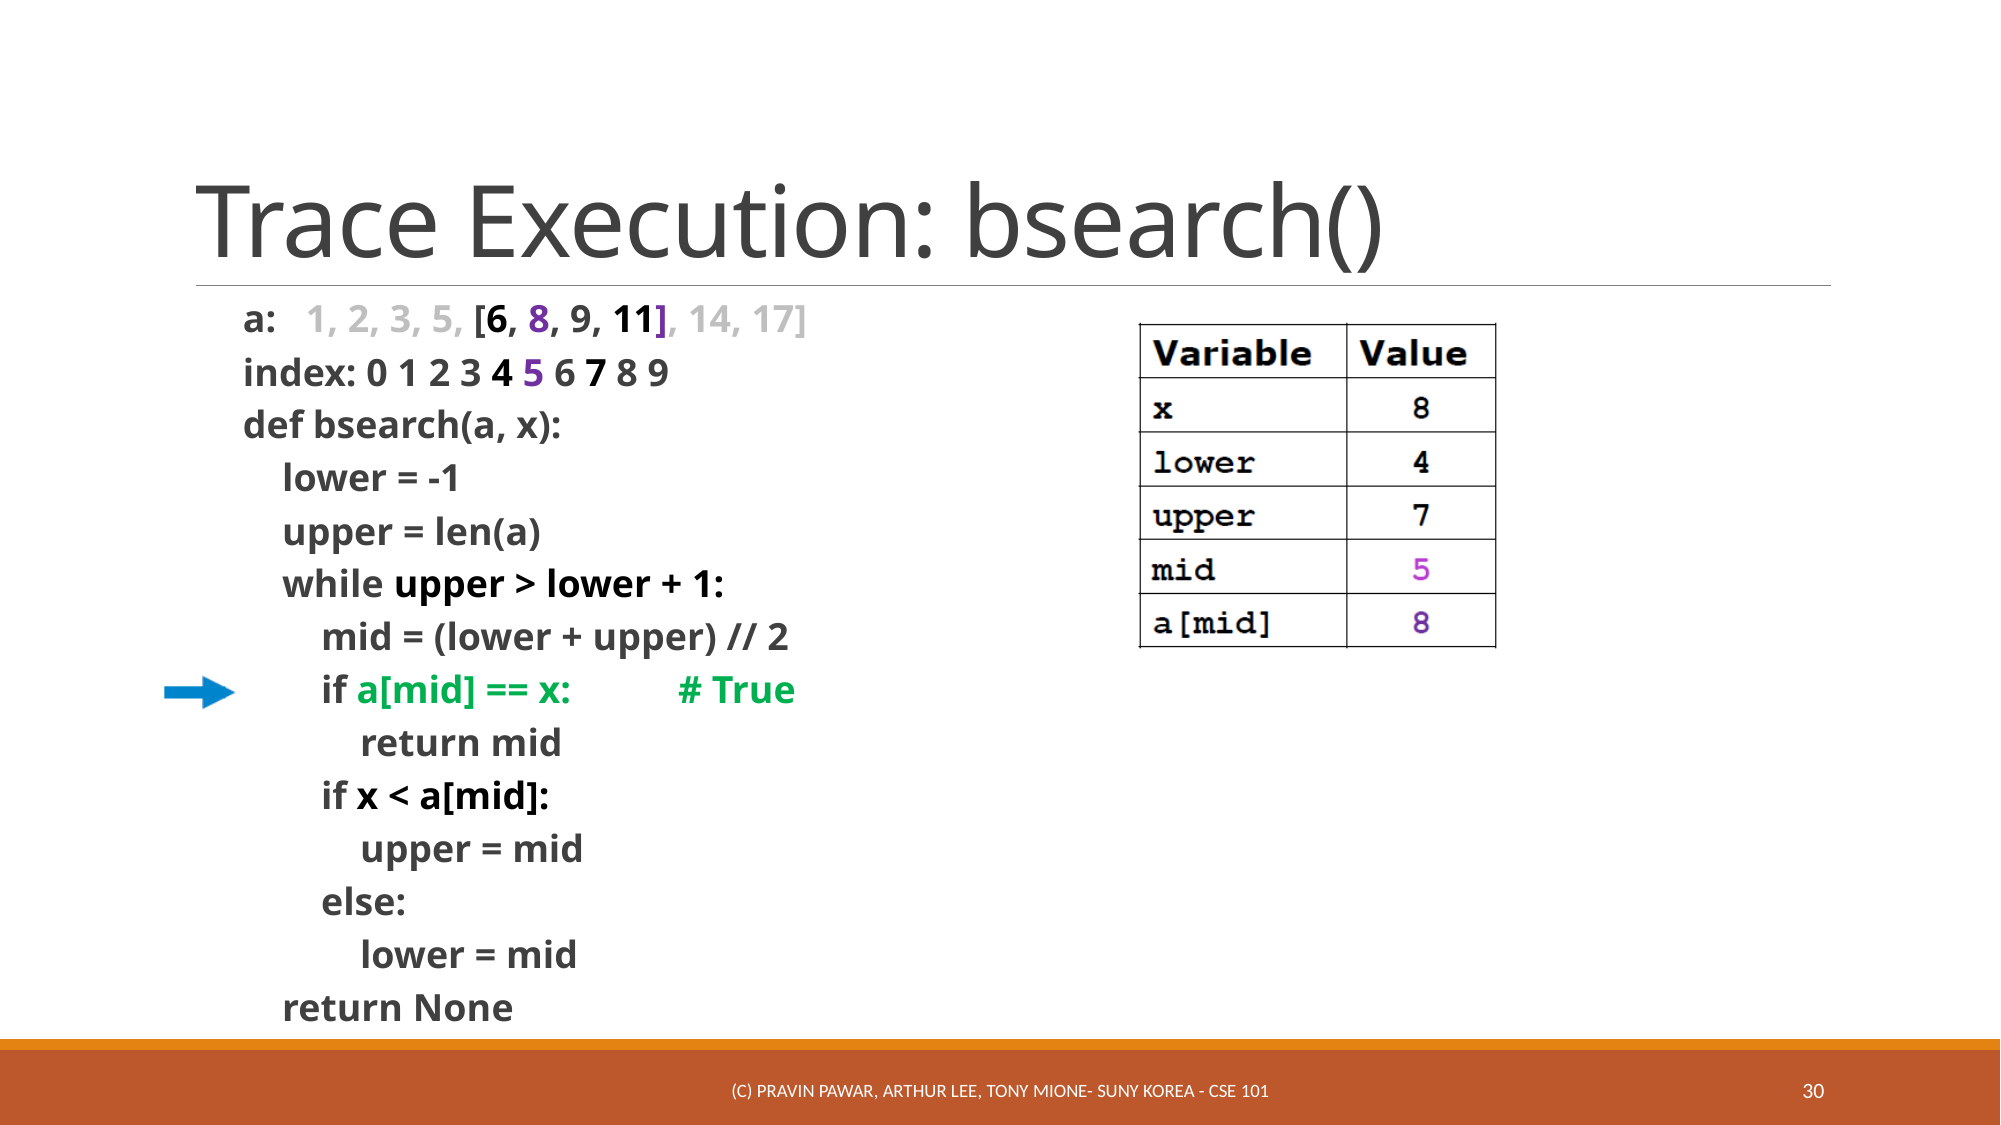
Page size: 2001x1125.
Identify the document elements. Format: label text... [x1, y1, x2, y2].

list a: 1, 2, 3, 5, [6, 8, 9, 11], 14, 17] index: 0 1 2 3 4 5 6 7 8 9 def bsearch(a, x): lower = -1 upper = len(a) while upper > lower + 1: mid = (lower + upper) // 2 if a[mid] == x: # True return mid if x < a[mid]: upper = mid else: lower = mid return None [180, 293, 1830, 1039]
slide_number 30 [1624, 1059, 1840, 1120]
picture [1134, 316, 1502, 654]
title Trace Execution: bsearch() [180, 47, 1830, 285]
footer (c) Pravin Pawar, Arthur Lee, Tony Mione- SUNY Korea - CSE 101 [604, 1059, 1396, 1120]
picture [151, 668, 240, 718]
